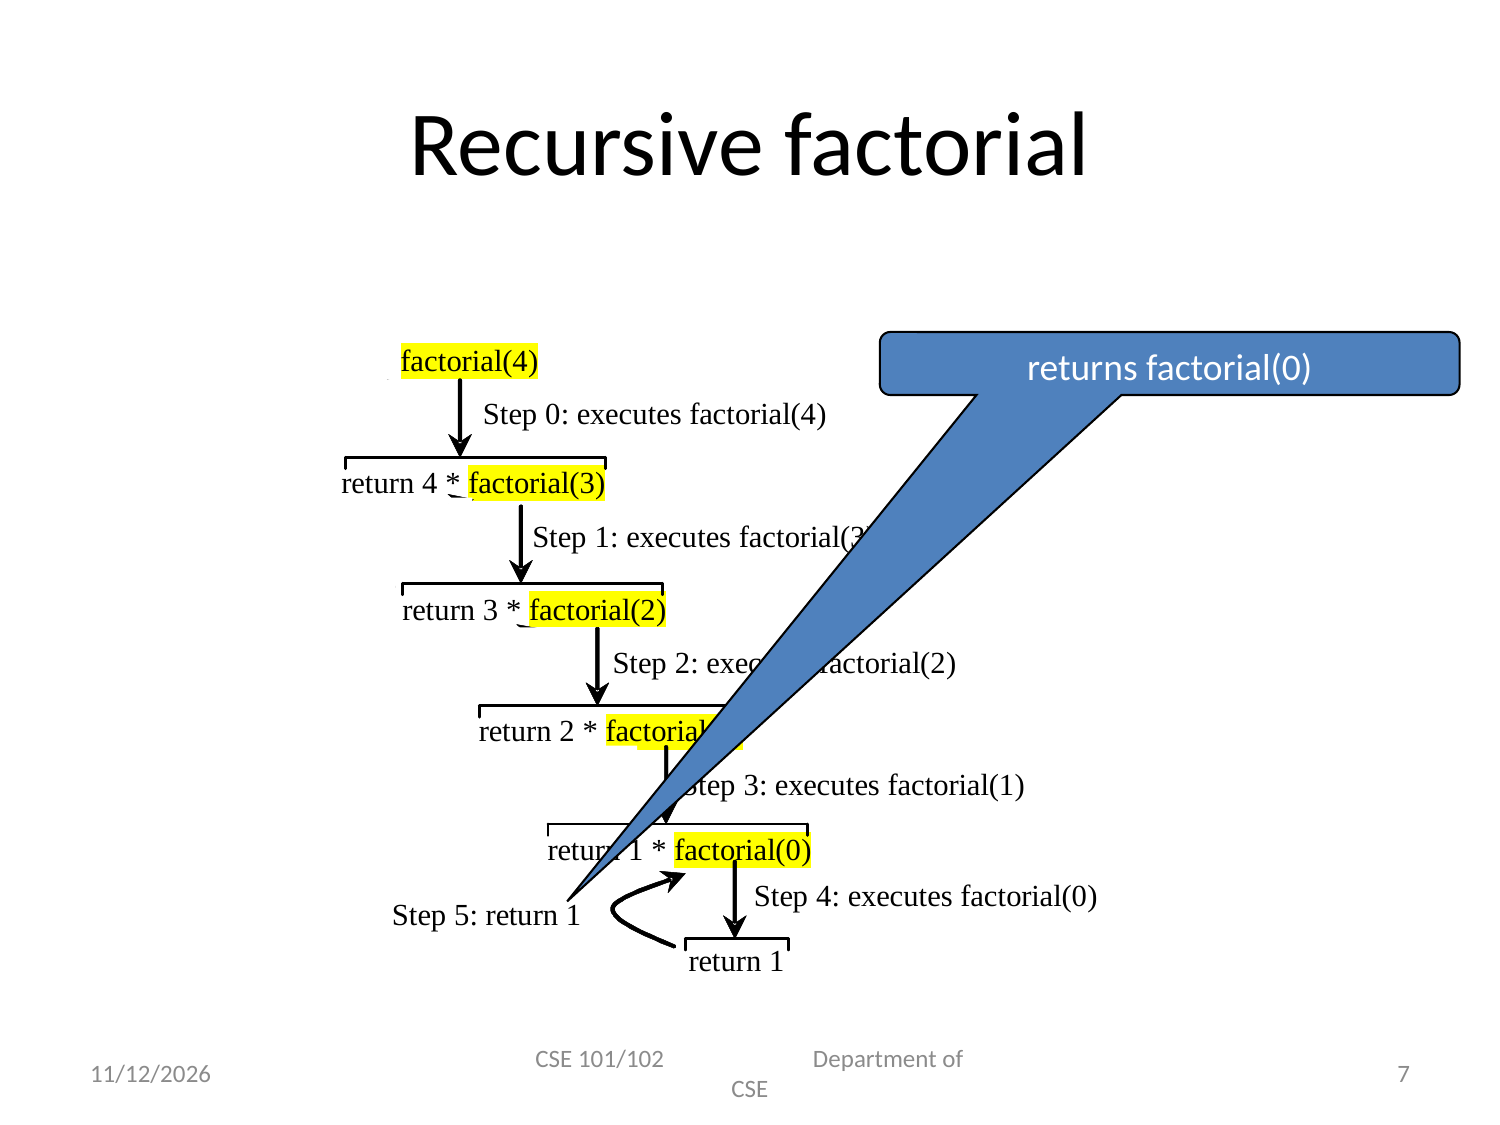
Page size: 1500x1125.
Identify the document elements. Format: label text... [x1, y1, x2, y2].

title Recursive factorial [75, 45, 1425, 233]
text_box returns factorial(0) [1129, 332, 1460, 396]
footer CSE 101/102 Department of CSE [512, 1042, 988, 1103]
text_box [24, 299, 1126, 1011]
slide_number 7 [1074, 1042, 1425, 1103]
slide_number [75, 1042, 425, 1103]
